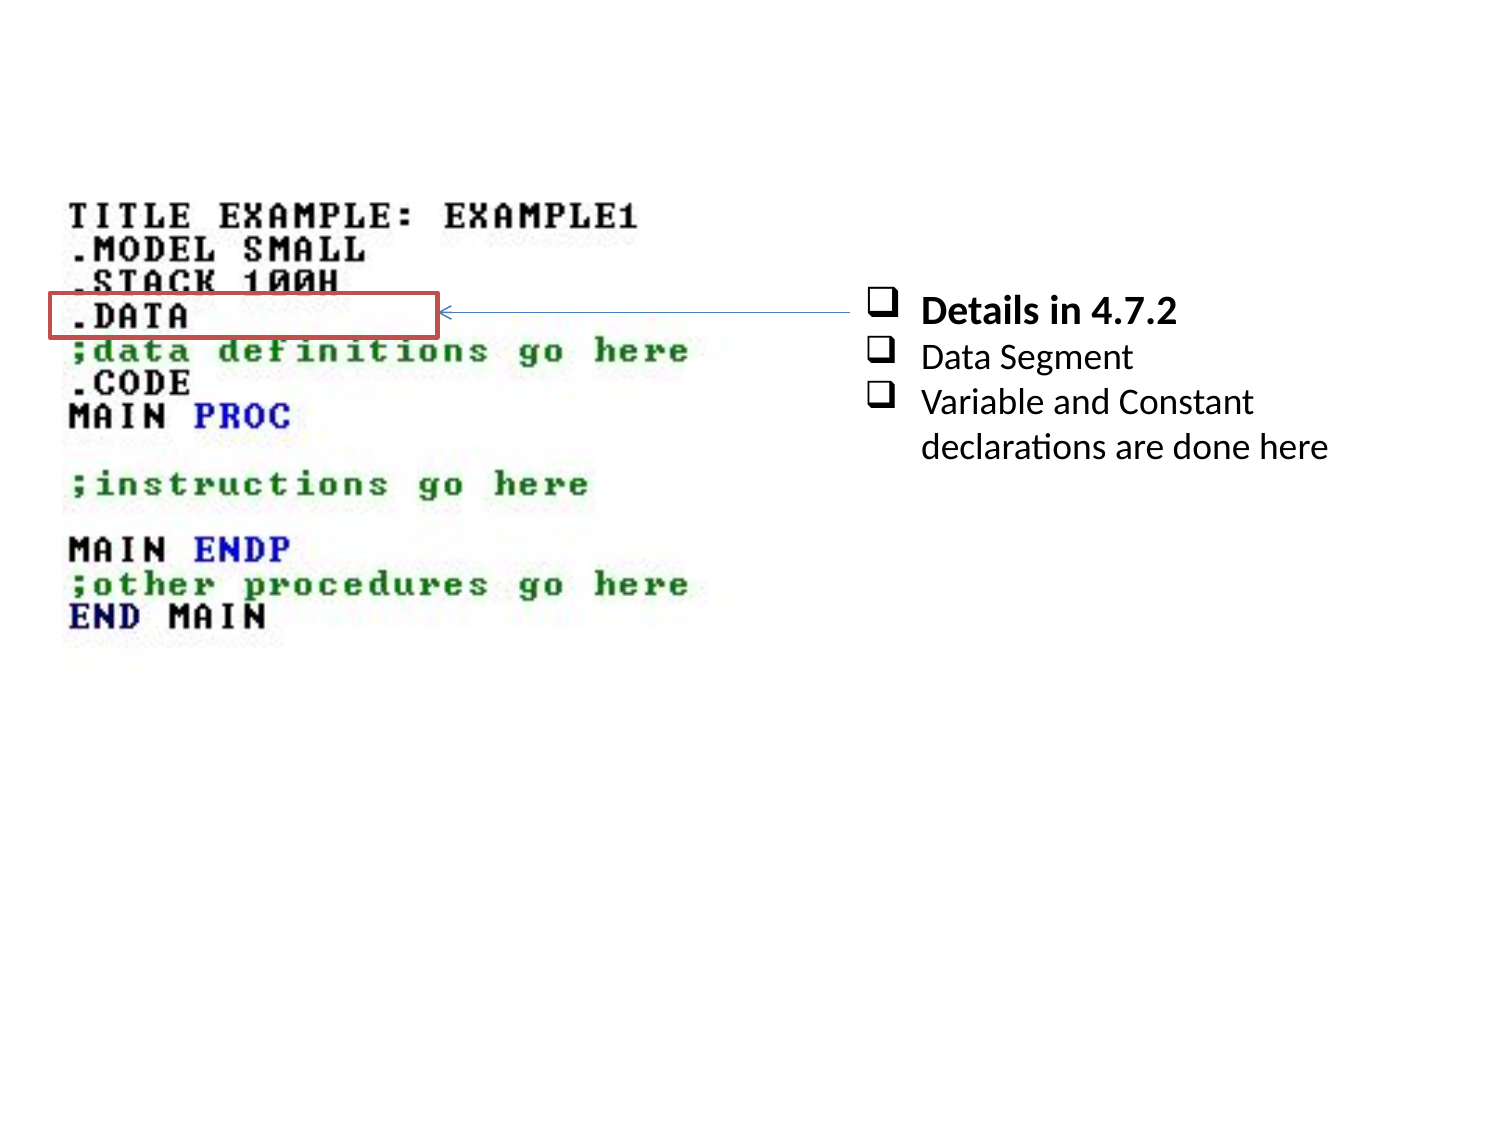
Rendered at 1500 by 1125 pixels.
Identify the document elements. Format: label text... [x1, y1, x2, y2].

picture [62, 137, 735, 838]
text_box [48, 291, 57, 340]
text_box Details in 4.7.2 Data Segment Variable and Constant declarations are done here [849, 275, 1438, 475]
